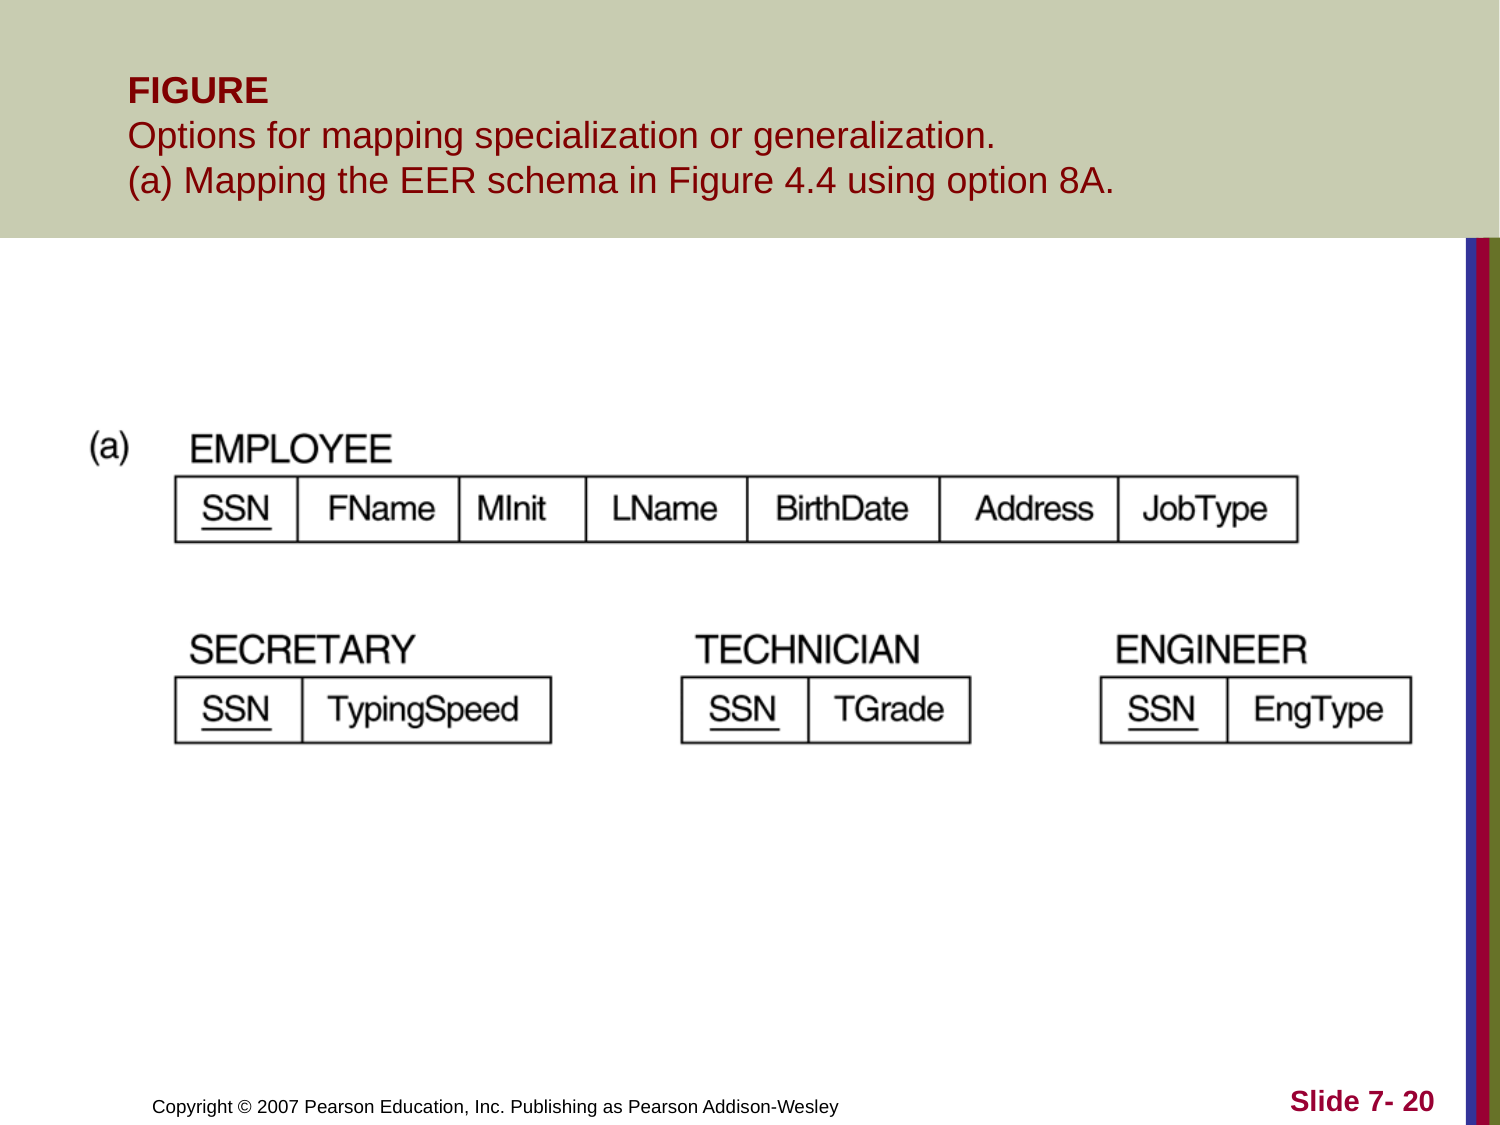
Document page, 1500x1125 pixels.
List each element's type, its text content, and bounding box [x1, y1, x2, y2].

text_box FIGURE Options for mapping specialization or generalization. (a) Mapping the EER schema in Figure 4.4 using option 8A. [112, 58, 1388, 247]
picture [87, 422, 1418, 748]
slide_number Slide 7- 20 [1137, 1050, 1450, 1125]
